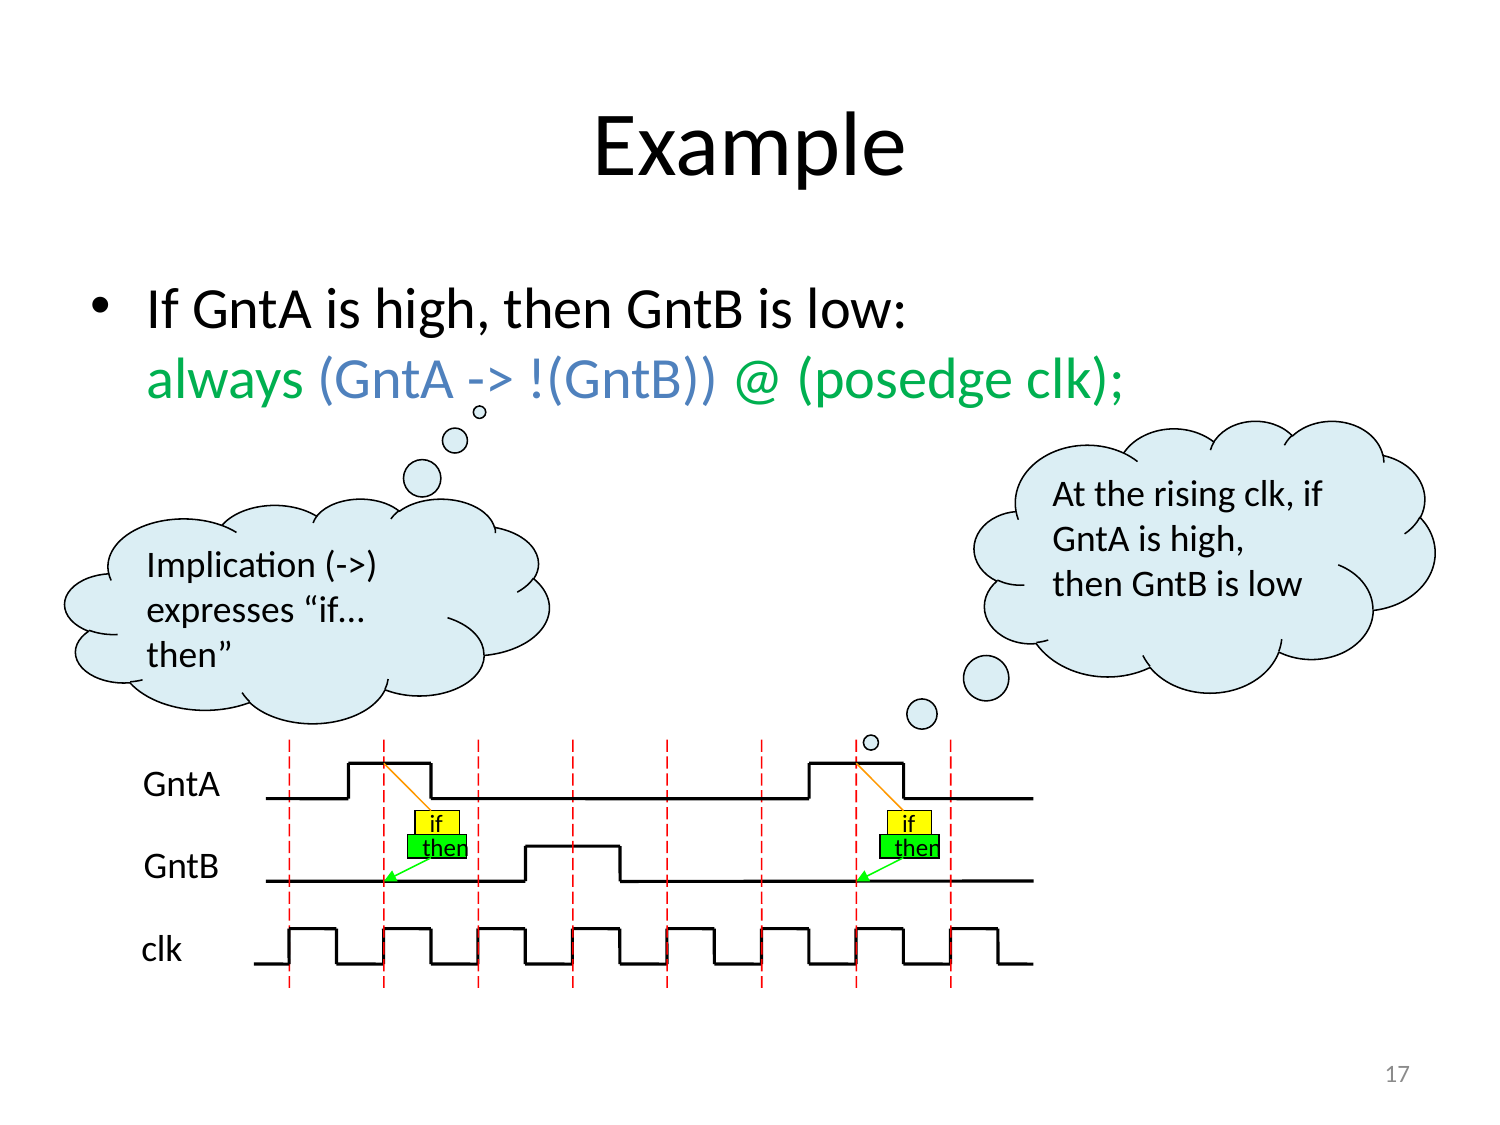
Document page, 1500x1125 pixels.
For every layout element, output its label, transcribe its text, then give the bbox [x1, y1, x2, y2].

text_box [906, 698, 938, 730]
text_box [253, 928, 1034, 965]
text_box GntB [128, 834, 235, 894]
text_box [855, 762, 940, 882]
text_box Implication (->) expresses “if… then” [403, 459, 441, 498]
text_box Implication (->) expresses “if… then” [64, 499, 550, 724]
list If GntA is high, then GntB is low: always (GntA -> !(GntB)) @ (posedge clk); [75, 262, 1425, 456]
text_box clk [126, 916, 198, 977]
text_box At the rising clk, if GntA is high, then GntB is low [963, 655, 1009, 701]
text_box GntA [128, 751, 236, 812]
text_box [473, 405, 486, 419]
text_box At the rising clk, if GntA is high, then GntB is low [973, 421, 1436, 694]
slide_number 17 [1074, 1042, 1425, 1103]
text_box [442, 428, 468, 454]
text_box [383, 762, 467, 882]
title Example [75, 45, 1425, 233]
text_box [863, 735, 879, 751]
